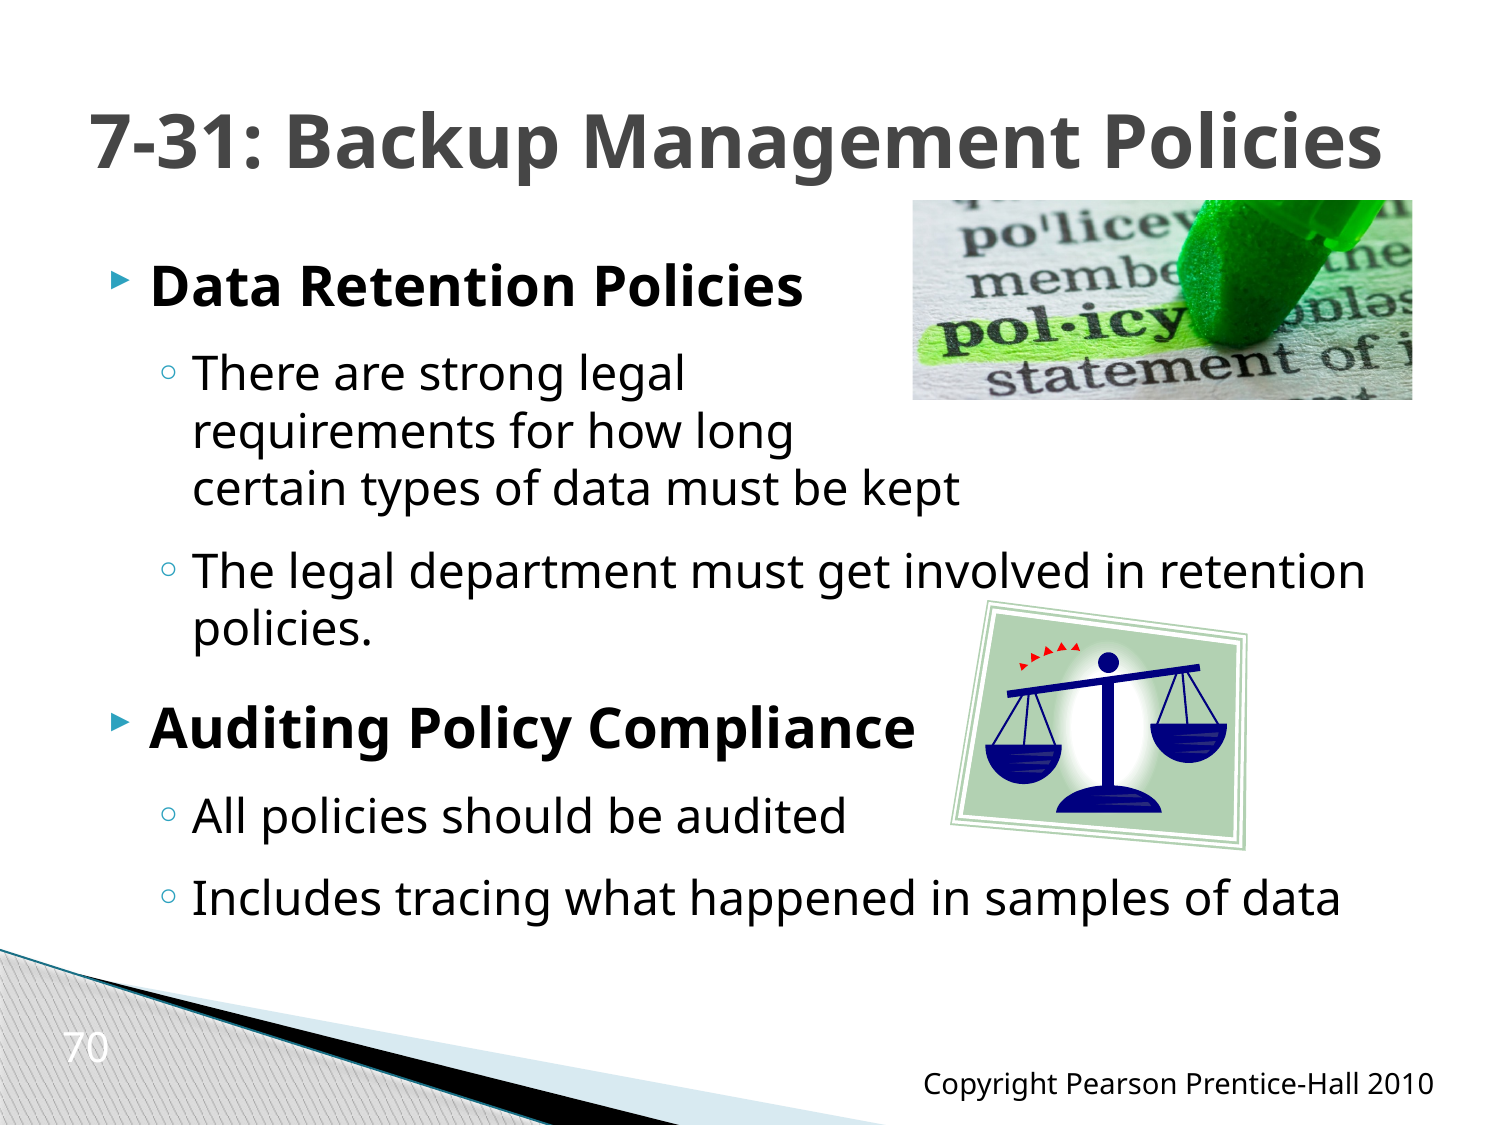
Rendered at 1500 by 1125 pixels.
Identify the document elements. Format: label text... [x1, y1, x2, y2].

footer Copyright Pearson Prentice-Hall 2010 [737, 1052, 1450, 1113]
title 7-31: Backup Management Policies [75, 45, 1425, 233]
list Data Retention Policies There are strong legal requirements for how long certain types of data must be kept The legal department must get involved in retention policies. Auditing Policy Compliance All policies should be audited Includes tracing what happened in samples of data [75, 242, 1425, 986]
picture [949, 599, 1248, 852]
slide_number 70 [0, 1025, 125, 1085]
picture [912, 199, 1413, 401]
